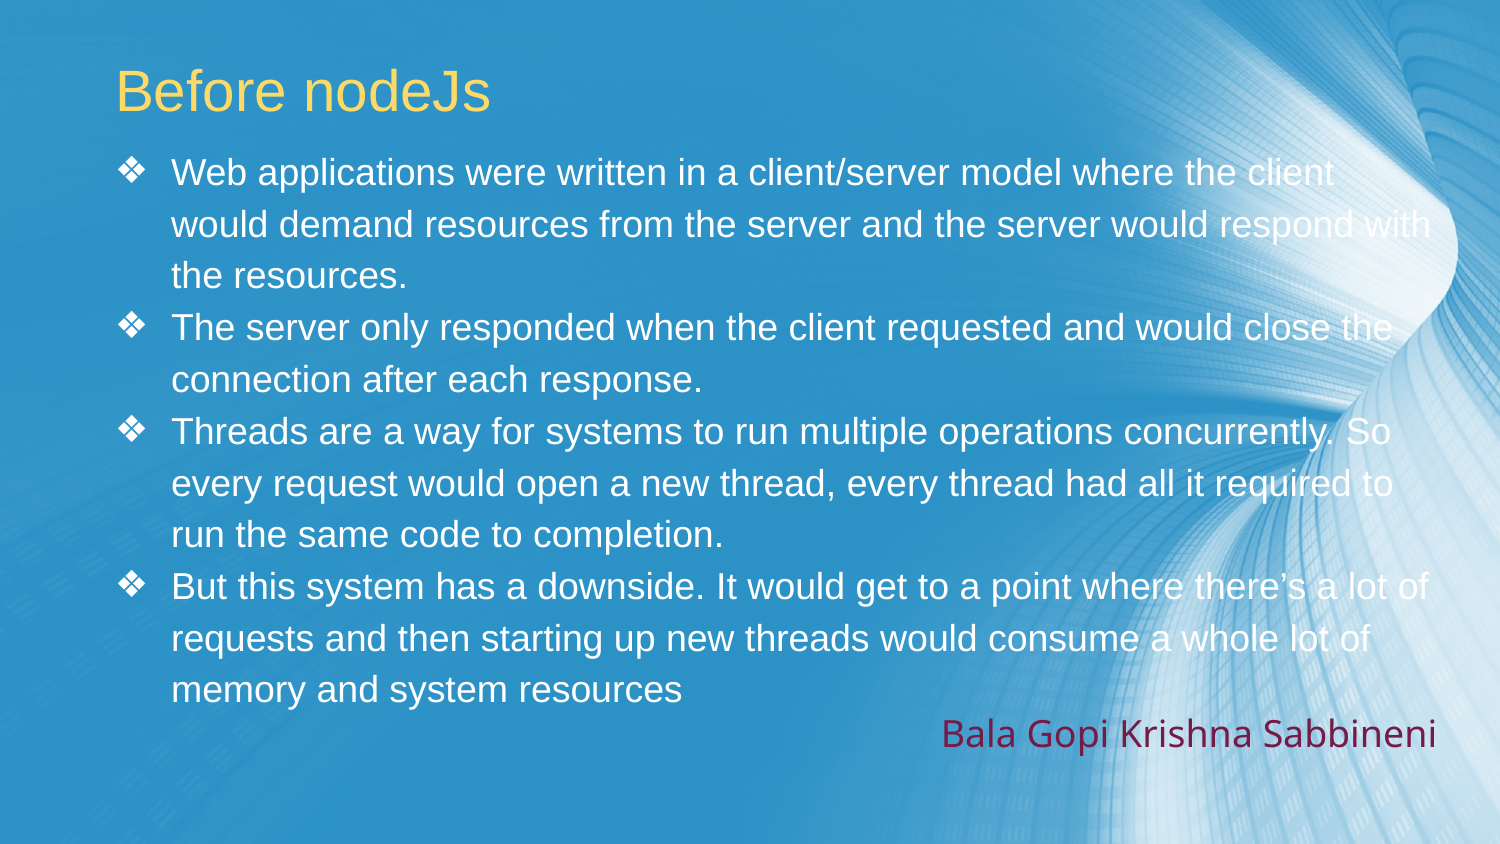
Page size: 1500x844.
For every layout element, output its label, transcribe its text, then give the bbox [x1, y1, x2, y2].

text_box Before nodeJs [100, 38, 1400, 126]
text_box Web applications were written in a client/server model where the client would demand resources from the server and the server would respond with the resources. The server only responded when the client requested and would close the connection after each response. Threads are a way for systems to run multiple operations concurrently. So every request would open a new thread, every thread had all it required to run the same code to completion. But this system has a downside. It would get to a point where there’s a lot of requests and then starting up new threads would consume a whole lot of memory and system resources Bala Gopi Krishna Sabbineni [81, 126, 1453, 718]
picture [0, 0, 1500, 844]
